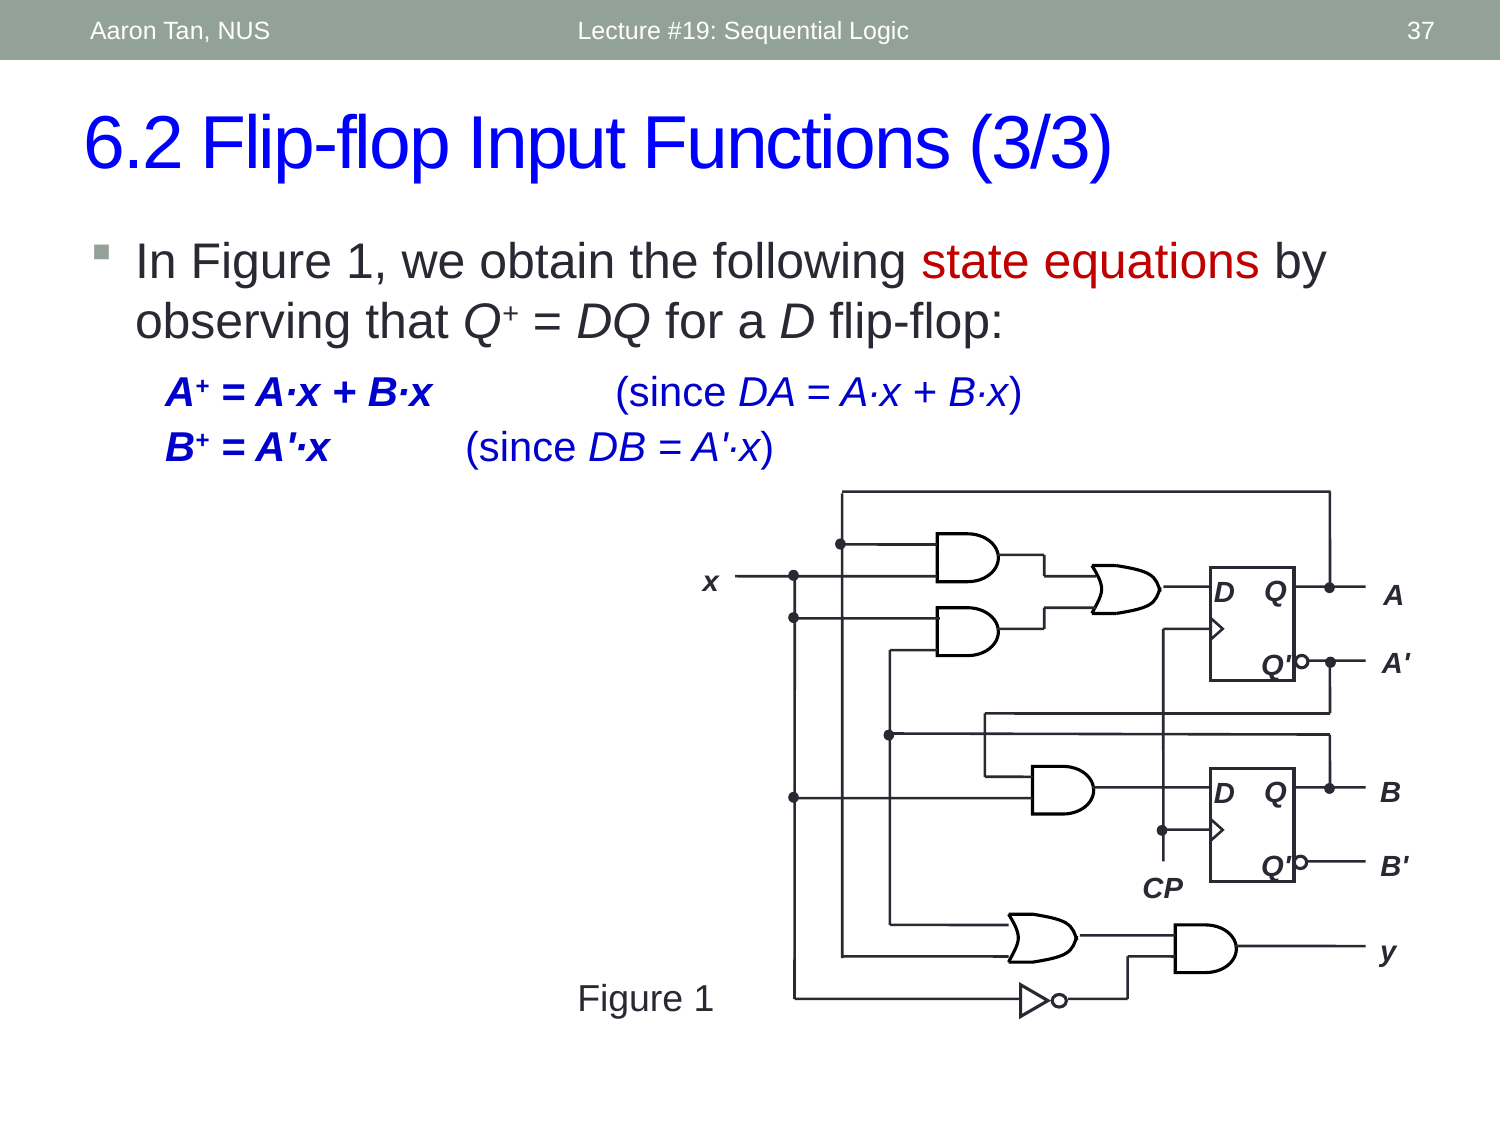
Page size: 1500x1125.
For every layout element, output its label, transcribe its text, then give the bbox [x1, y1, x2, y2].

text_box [562, 491, 1426, 1027]
title 6.2 Flip-flop Input Functions (3/3) [68, 86, 1450, 192]
text_box In Figure 1, we obtain the following state equations by observing that Q+ = DQ for a D flip-flop: A+ = A∙x + B∙x (since DA = A∙x + B∙x) B+ = A'∙x (since DB = A'∙x) [74, 220, 1425, 564]
slide_number 37 [1308, 3, 1450, 57]
slide_number Aaron Tan, NUS [75, 3, 550, 57]
footer Lecture #19: Sequential Logic [562, 3, 1238, 57]
